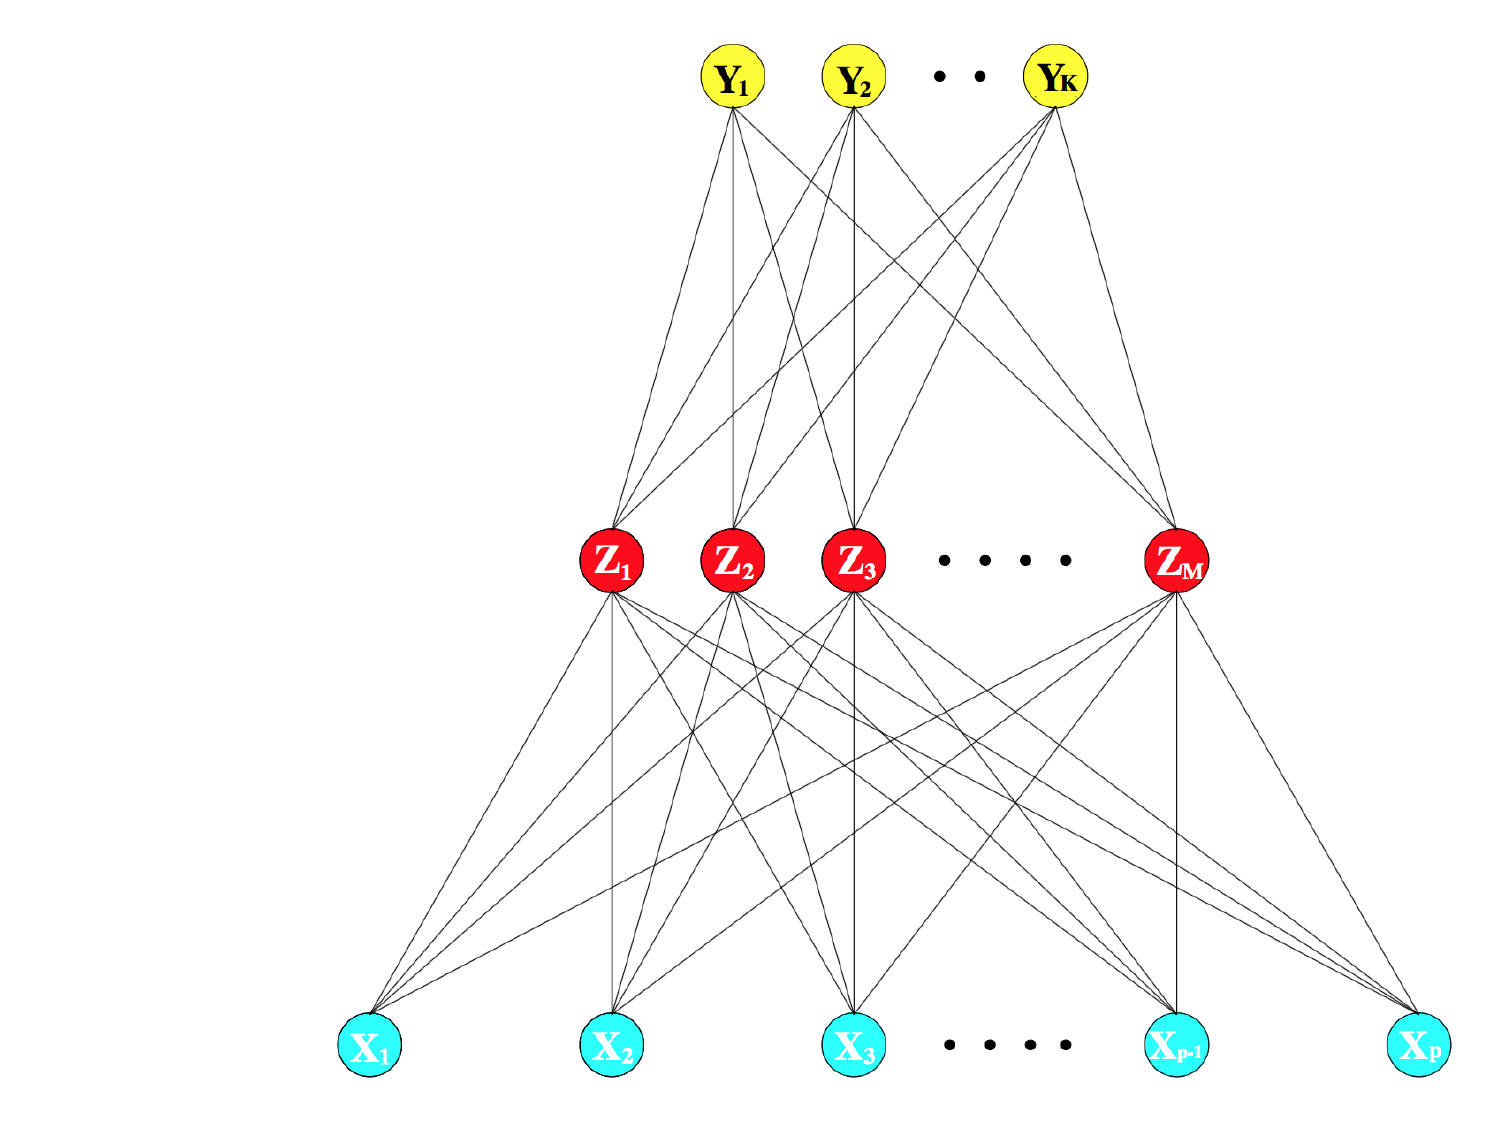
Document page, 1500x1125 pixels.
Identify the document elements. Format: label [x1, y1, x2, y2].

picture [216, 0, 1500, 1125]
